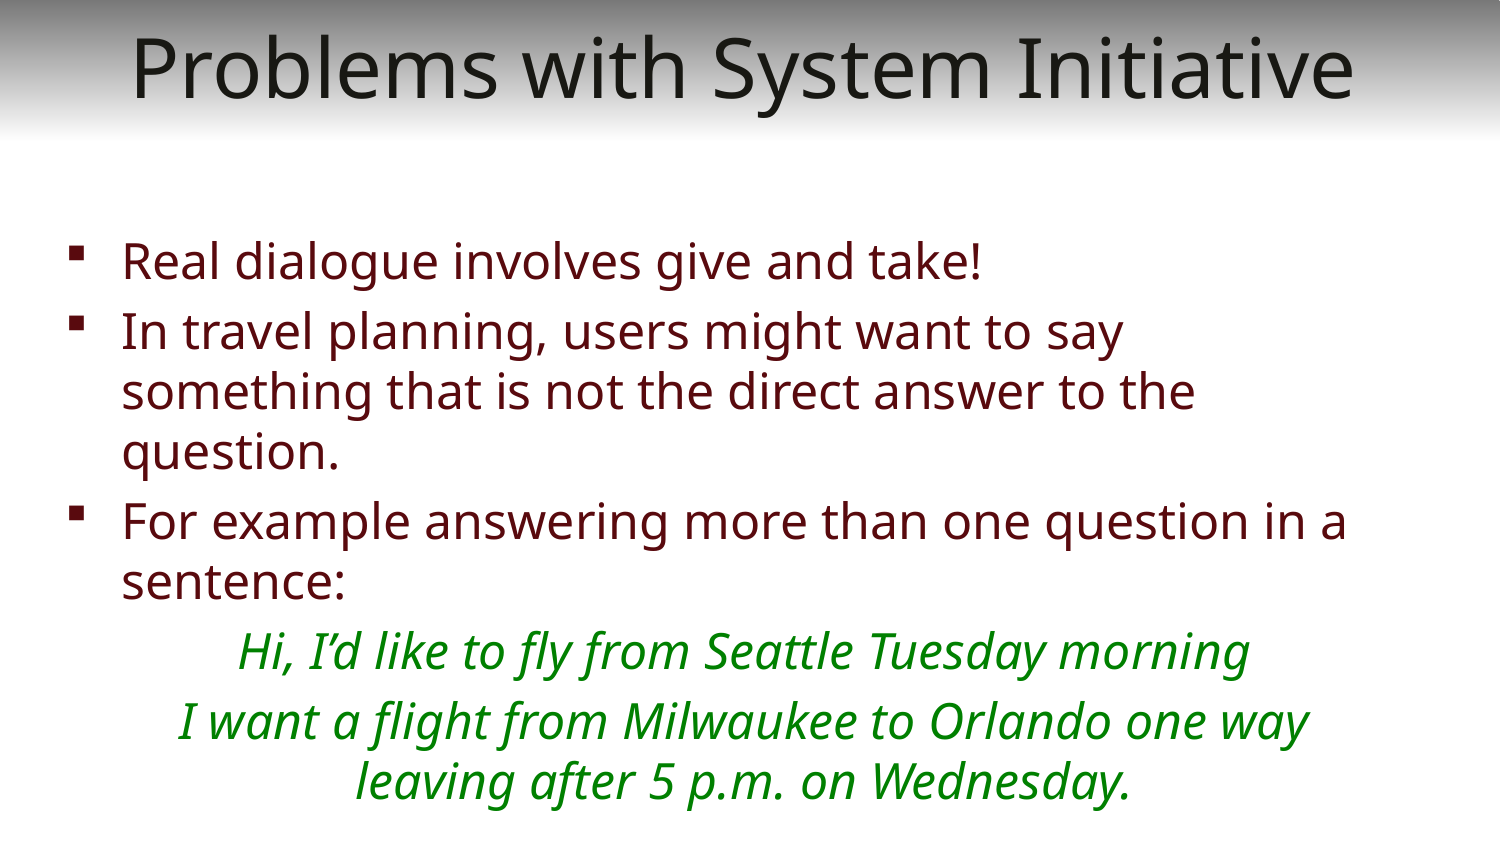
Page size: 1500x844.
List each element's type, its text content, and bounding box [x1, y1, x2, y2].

title Problems with System Initiative [12, 0, 1475, 132]
list Real dialogue involves give and take! In travel planning, users might want to say something that is not the direct answer to the question. For example answering more than one question in a sentence: Hi, I’d like to fly from Seattle Tuesday morning I want a flight from Milwaukee to Orlando one way leaving after 5 p.m. on Wednesday. [50, 221, 1400, 832]
